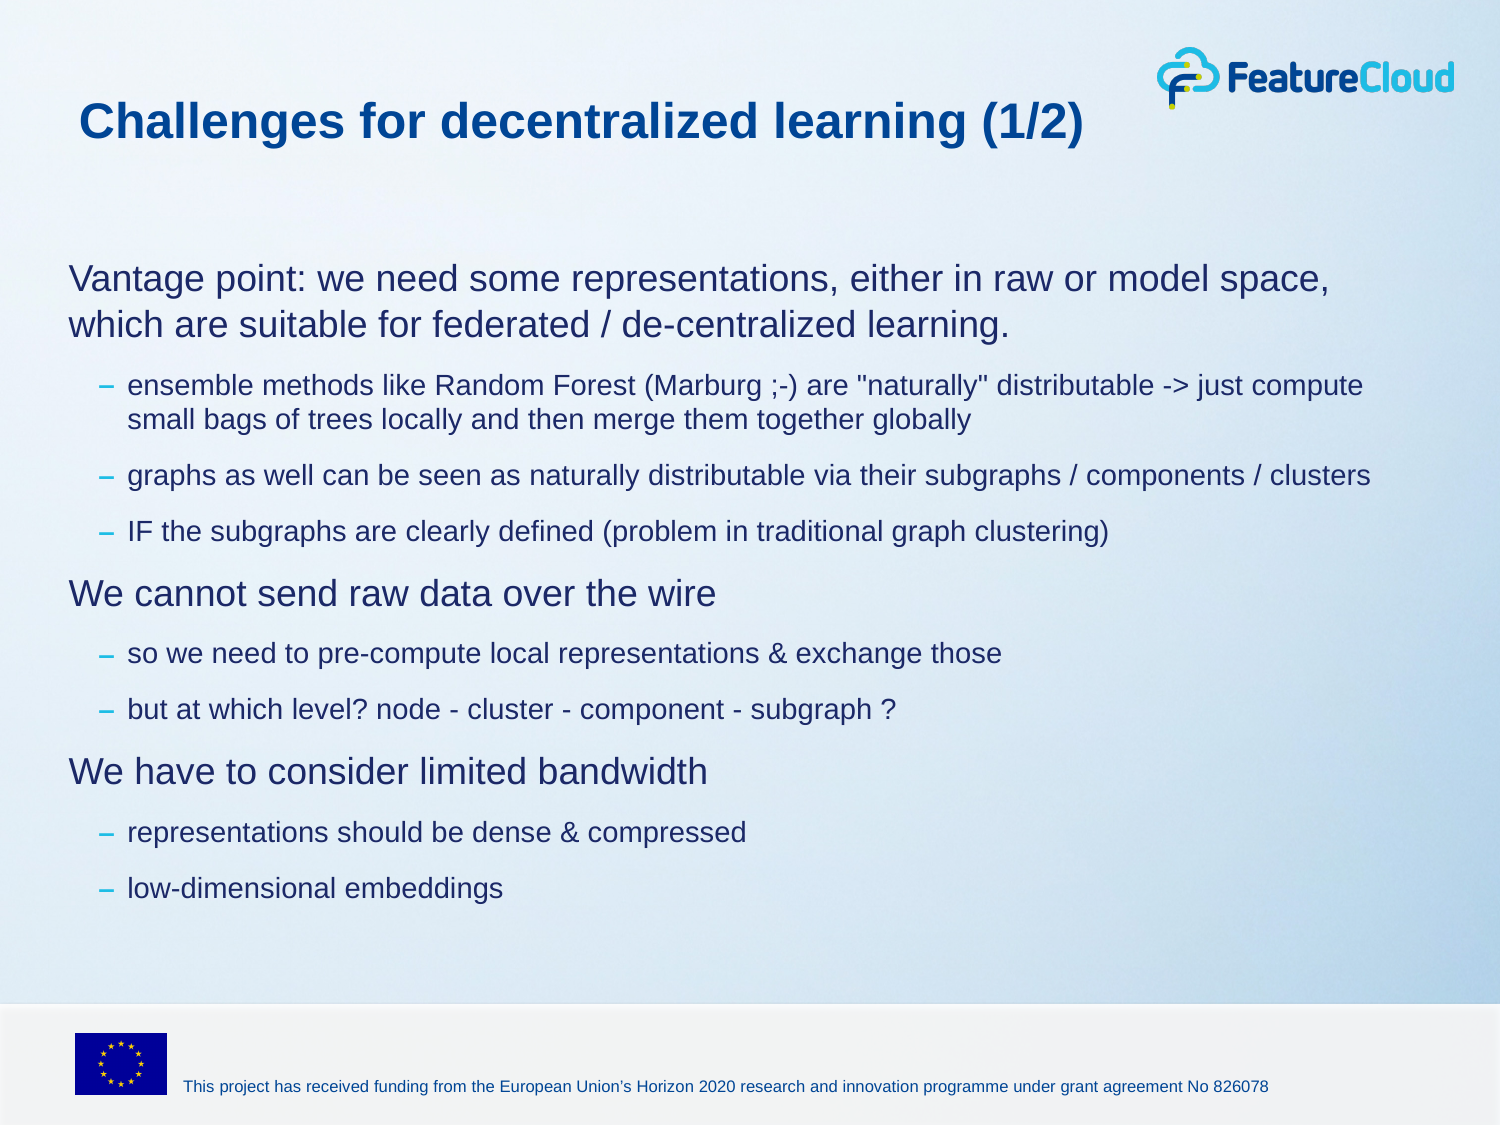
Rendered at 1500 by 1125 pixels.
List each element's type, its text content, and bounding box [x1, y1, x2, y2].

title Challenges for decentralized learning (1/2) [78, 88, 1212, 186]
footer This project has received funding from the European Union’s Horizon 2020 research and innovation programme under grant agreement No 826078 [183, 1037, 1418, 1097]
list Vantage point: we need some representations, either in raw or model space, which are suitable for federated / de-centralized learning. ensemble methods like Random Forest (Marburg ;-) are "naturally" distributable -> just compute small bags of trees locally and then merge them together globally graphs as well can be seen as naturally distributable via their subgraphs / components / clusters IF the subgraphs are clearly defined (problem in traditional graph clustering) We cannot send raw data over the wire so we need to pre-compute local representations & exchange those but at which level? node - cluster - component - subgraph ? We have to consider limited bandwidth representations should be dense & compressed low-dimensional embeddings [68, 186, 1421, 975]
picture [75, 1033, 167, 1095]
picture [0, 0, 1500, 1003]
